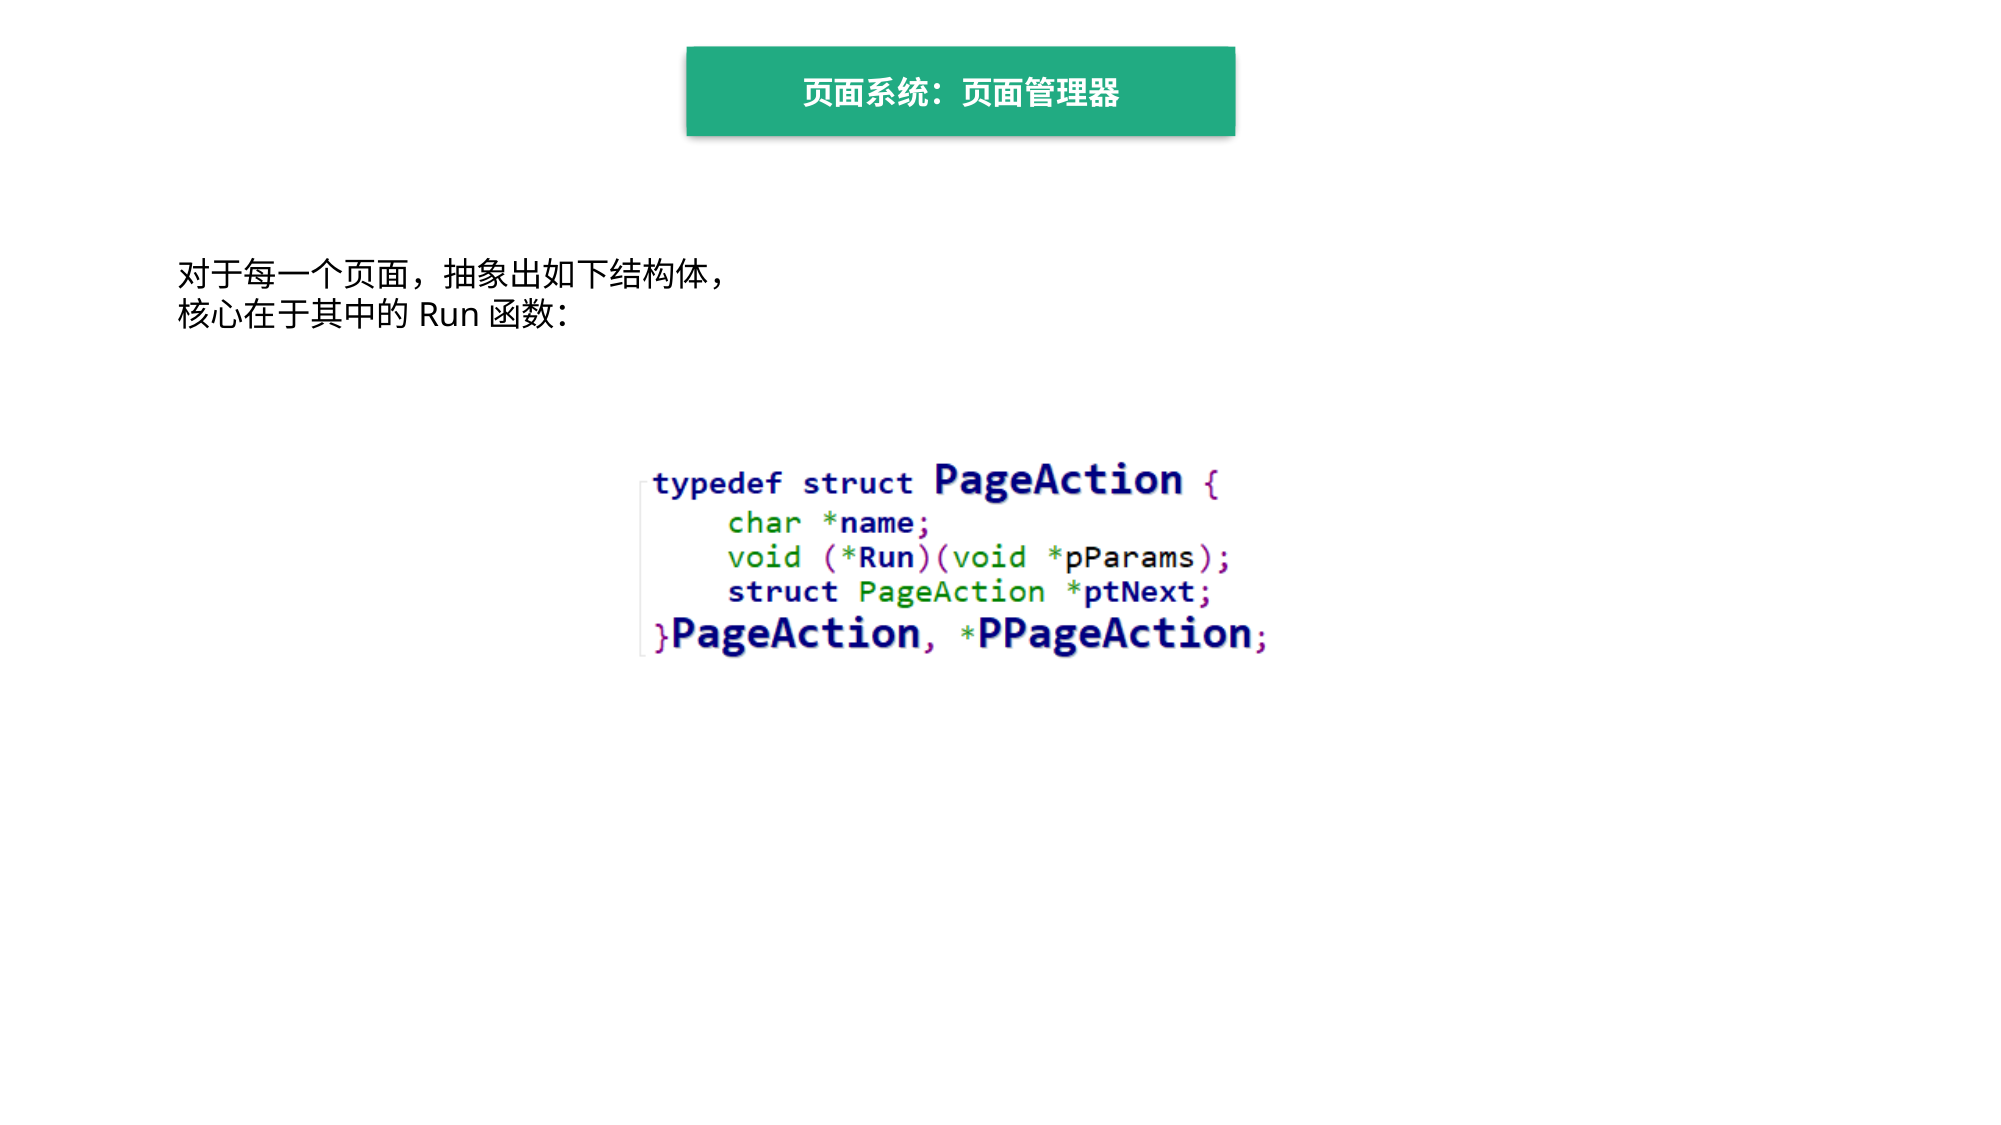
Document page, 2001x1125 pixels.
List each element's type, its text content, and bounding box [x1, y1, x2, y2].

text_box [686, 46, 1236, 137]
text_box 对于每一个页面，抽象出如下结构体， 核心在于其中的Run函数： [141, 245, 973, 341]
picture [635, 453, 1287, 672]
